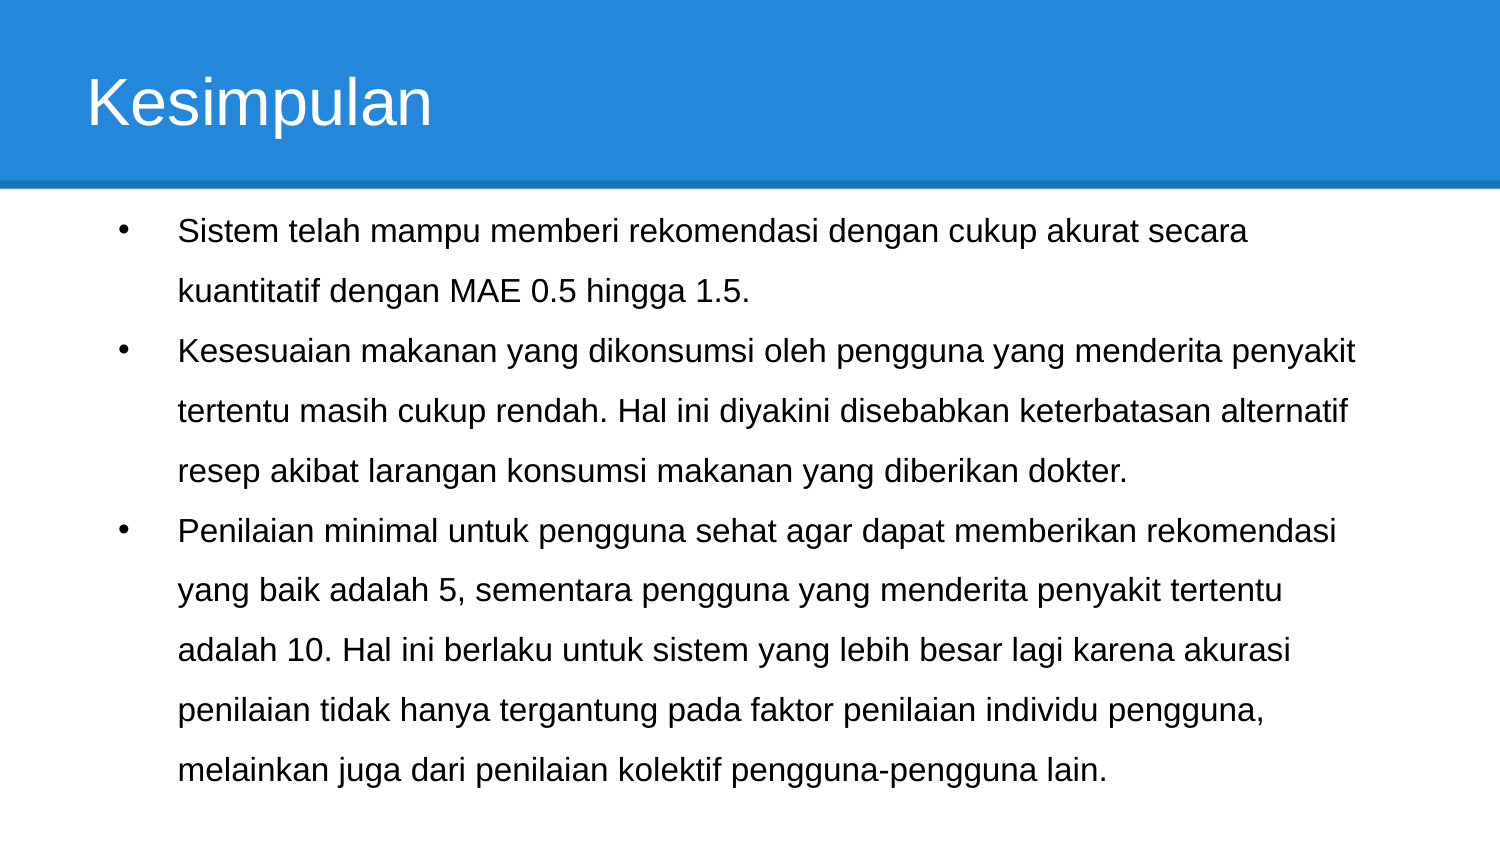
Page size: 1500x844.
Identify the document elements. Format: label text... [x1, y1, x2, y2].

text_box Sistem telah mampu memberi rekomendasi dengan cukup akurat secara kuantitatif dengan MAE 0.5 hingga 1.5. Kesesuaian makanan yang dikonsumsi oleh pengguna yang menderita penyakit tertentu masih cukup rendah. Hal ini diyakini disebabkan keterbatasan alternatif resep akibat larangan konsumsi makanan yang diberikan dokter. Penilaian minimal untuk pengguna sehat agar dapat memberikan rekomendasi yang baik adalah 5, sementara pengguna yang menderita penyakit tertentu adalah 10. Hal ini berlaku untuk sistem yang lebih besar lagi karena akurasi penilaian tidak hanya tergantung pada faktor penilaian individu pengguna, melainkan juga dari penilaian kolektif pengguna-pengguna lain. [103, 174, 1397, 759]
title Kesimpulan [75, 33, 1425, 175]
